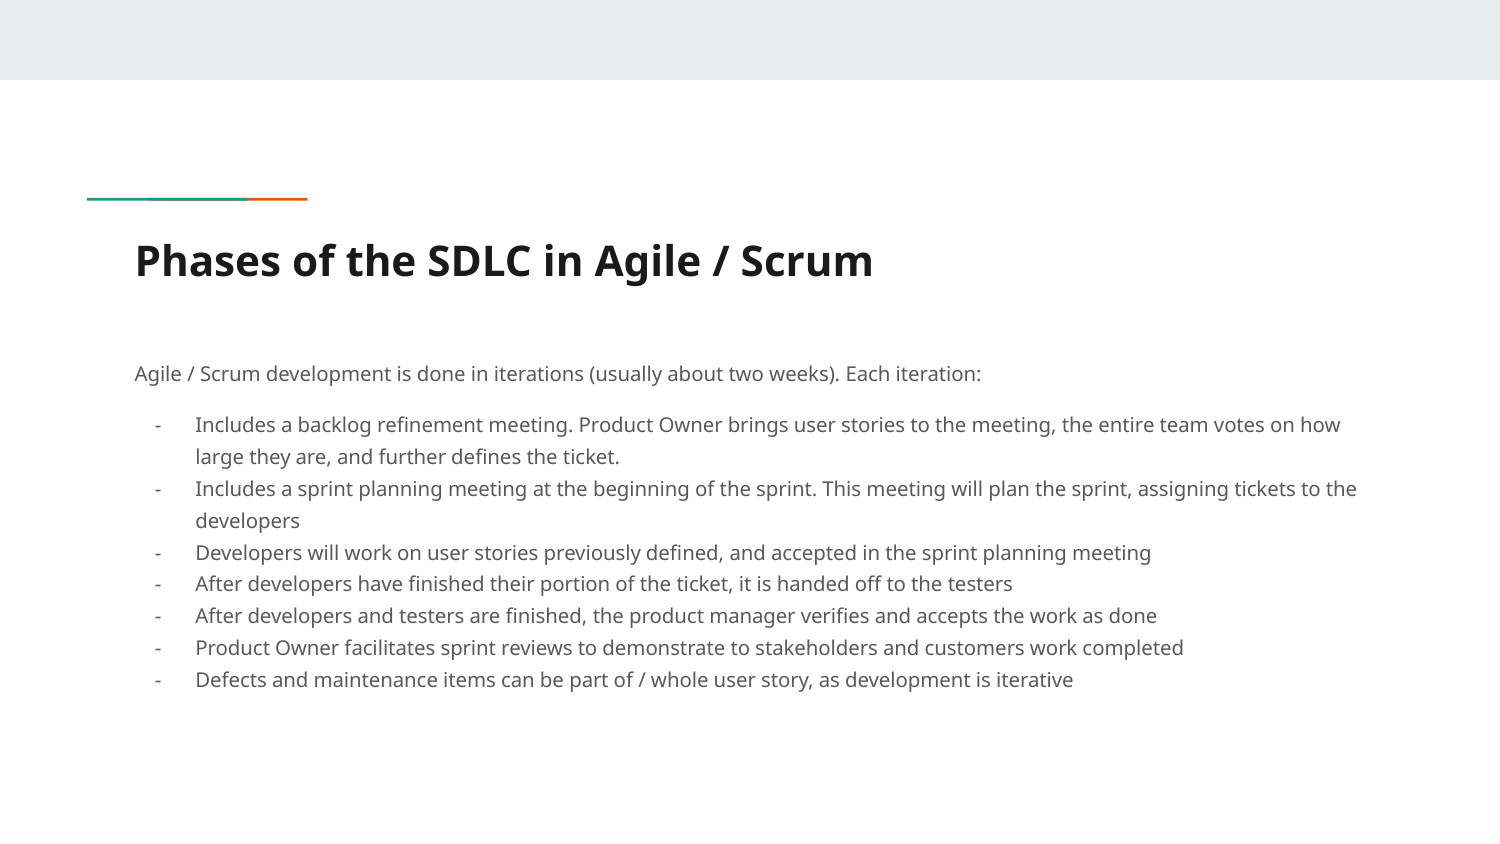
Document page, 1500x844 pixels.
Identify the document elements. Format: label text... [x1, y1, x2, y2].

list Agile / Scrum development is done in iterations (usually about two weeks). Each iteration: Includes a backlog refinement meeting. Product Owner brings user stories to the meeting, the entire team votes on how large they are, and further defines the ticket. Includes a sprint planning meeting at the beginning of the sprint. This meeting will plan the sprint, assigning tickets to the developers Developers will work on user stories previously defined, and accepted in the sprint planning meeting After developers have finished their portion of the ticket, it is handed off to the testers After developers and testers are finished, the product manager verifies and accepts the work as done Product Owner facilitates sprint reviews to demonstrate to stakeholders and customers work completed Defects and maintenance items can be part of / whole user story, as development is iterative [119, 341, 1381, 712]
title Phases of the SDLC in Agile / Scrum [119, 216, 1381, 305]
